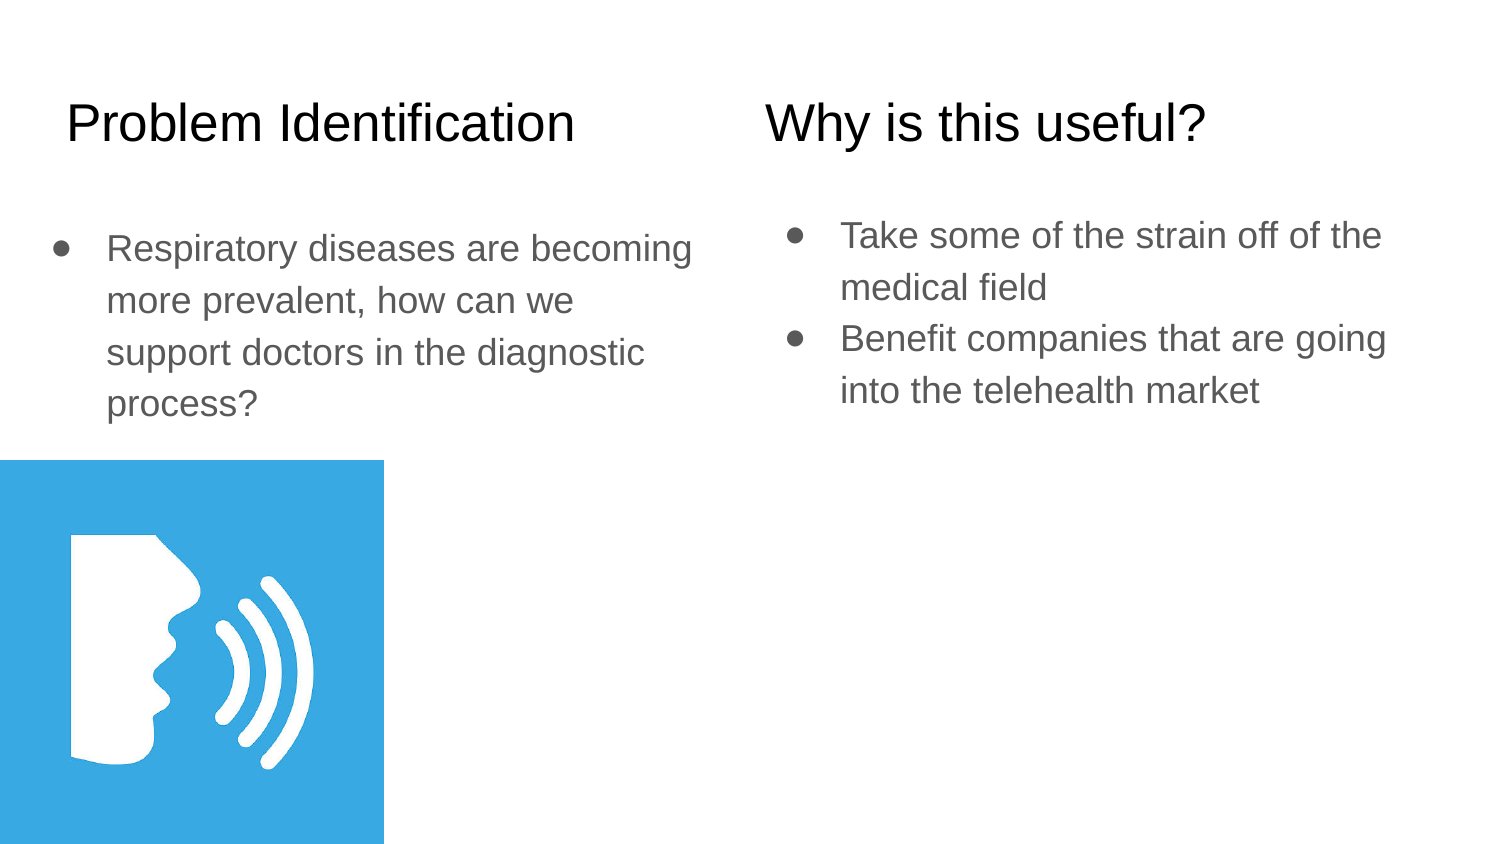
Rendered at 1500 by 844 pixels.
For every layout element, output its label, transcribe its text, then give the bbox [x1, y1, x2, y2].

picture [0, 459, 384, 844]
list Respiratory diseases are becoming more prevalent, how can we support doctors in the diagnostic process? [16, 202, 716, 763]
title Why is this useful? [750, 72, 1449, 167]
list Take some of the strain off of the medical field Benefit companies that are going into the telehealth market [750, 189, 1449, 750]
title Problem Identification [51, 72, 750, 167]
